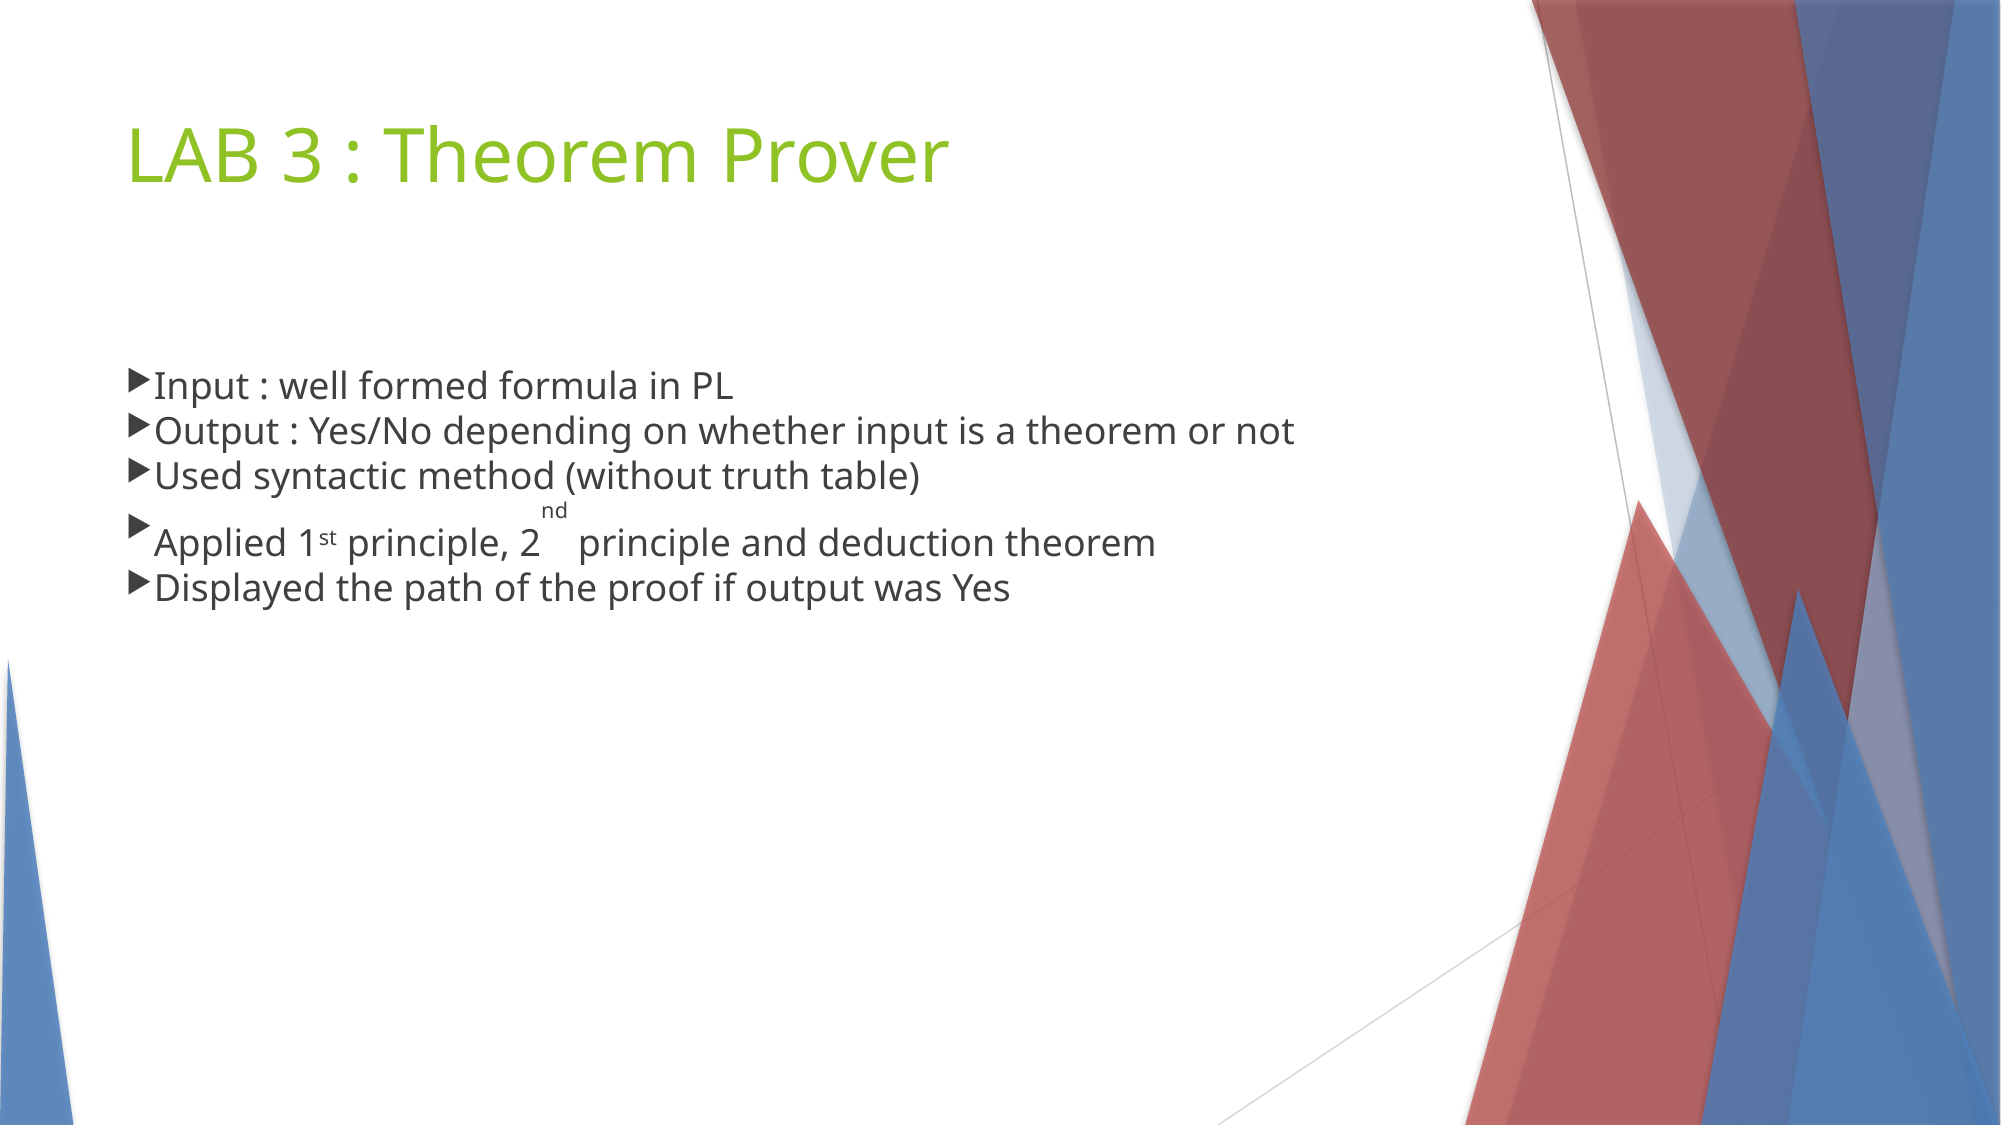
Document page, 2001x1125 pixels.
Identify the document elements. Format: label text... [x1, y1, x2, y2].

text_box LAB 3 : Theorem Prover [111, 99, 1522, 317]
text_box Input : well formed formula in PL Output : Yes/No depending on whether input is a theorem or not Used syntactic method (without truth table) Applied 1st principle, 2nd principle and deduction theorem Displayed the path of the proof if output was Yes [111, 354, 1522, 991]
